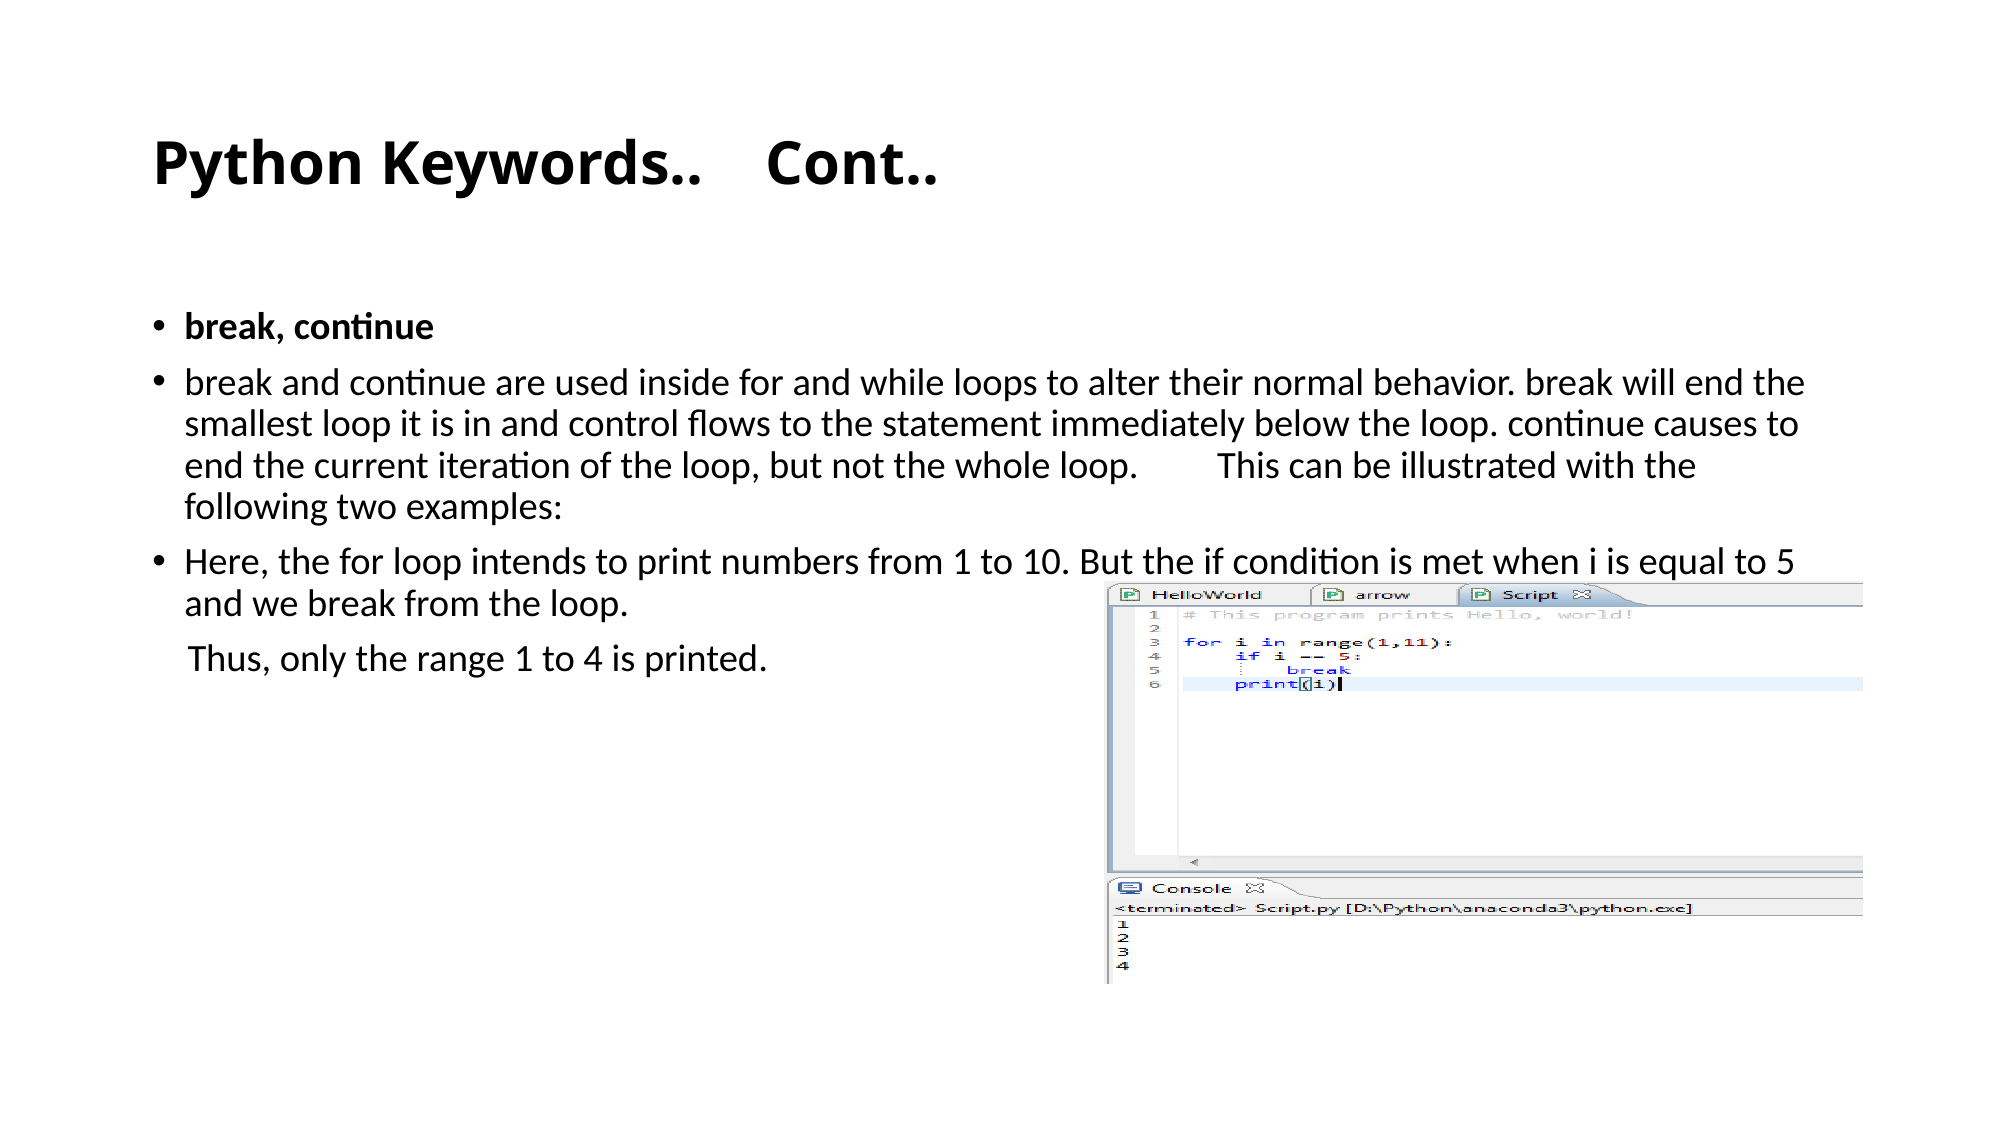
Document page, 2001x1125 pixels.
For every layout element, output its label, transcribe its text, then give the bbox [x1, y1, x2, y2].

title Python Keywords.. Cont.. [137, 59, 1863, 278]
list break, continue break and continue are used inside for and while loops to alter their normal behavior. break will end the smallest loop it is in and control flows to the statement immediately below the loop. continue causes to end the current iteration of the loop, but not the whole loop. This can be illustrated with the following two examples: Here, the for loop intends to print numbers from 1 to 10. But the if condition is met when i is equal to 5 and we break from the loop. Thus, only the range 1 to 4 is printed. [137, 299, 1863, 1014]
picture [1104, 581, 1863, 984]
